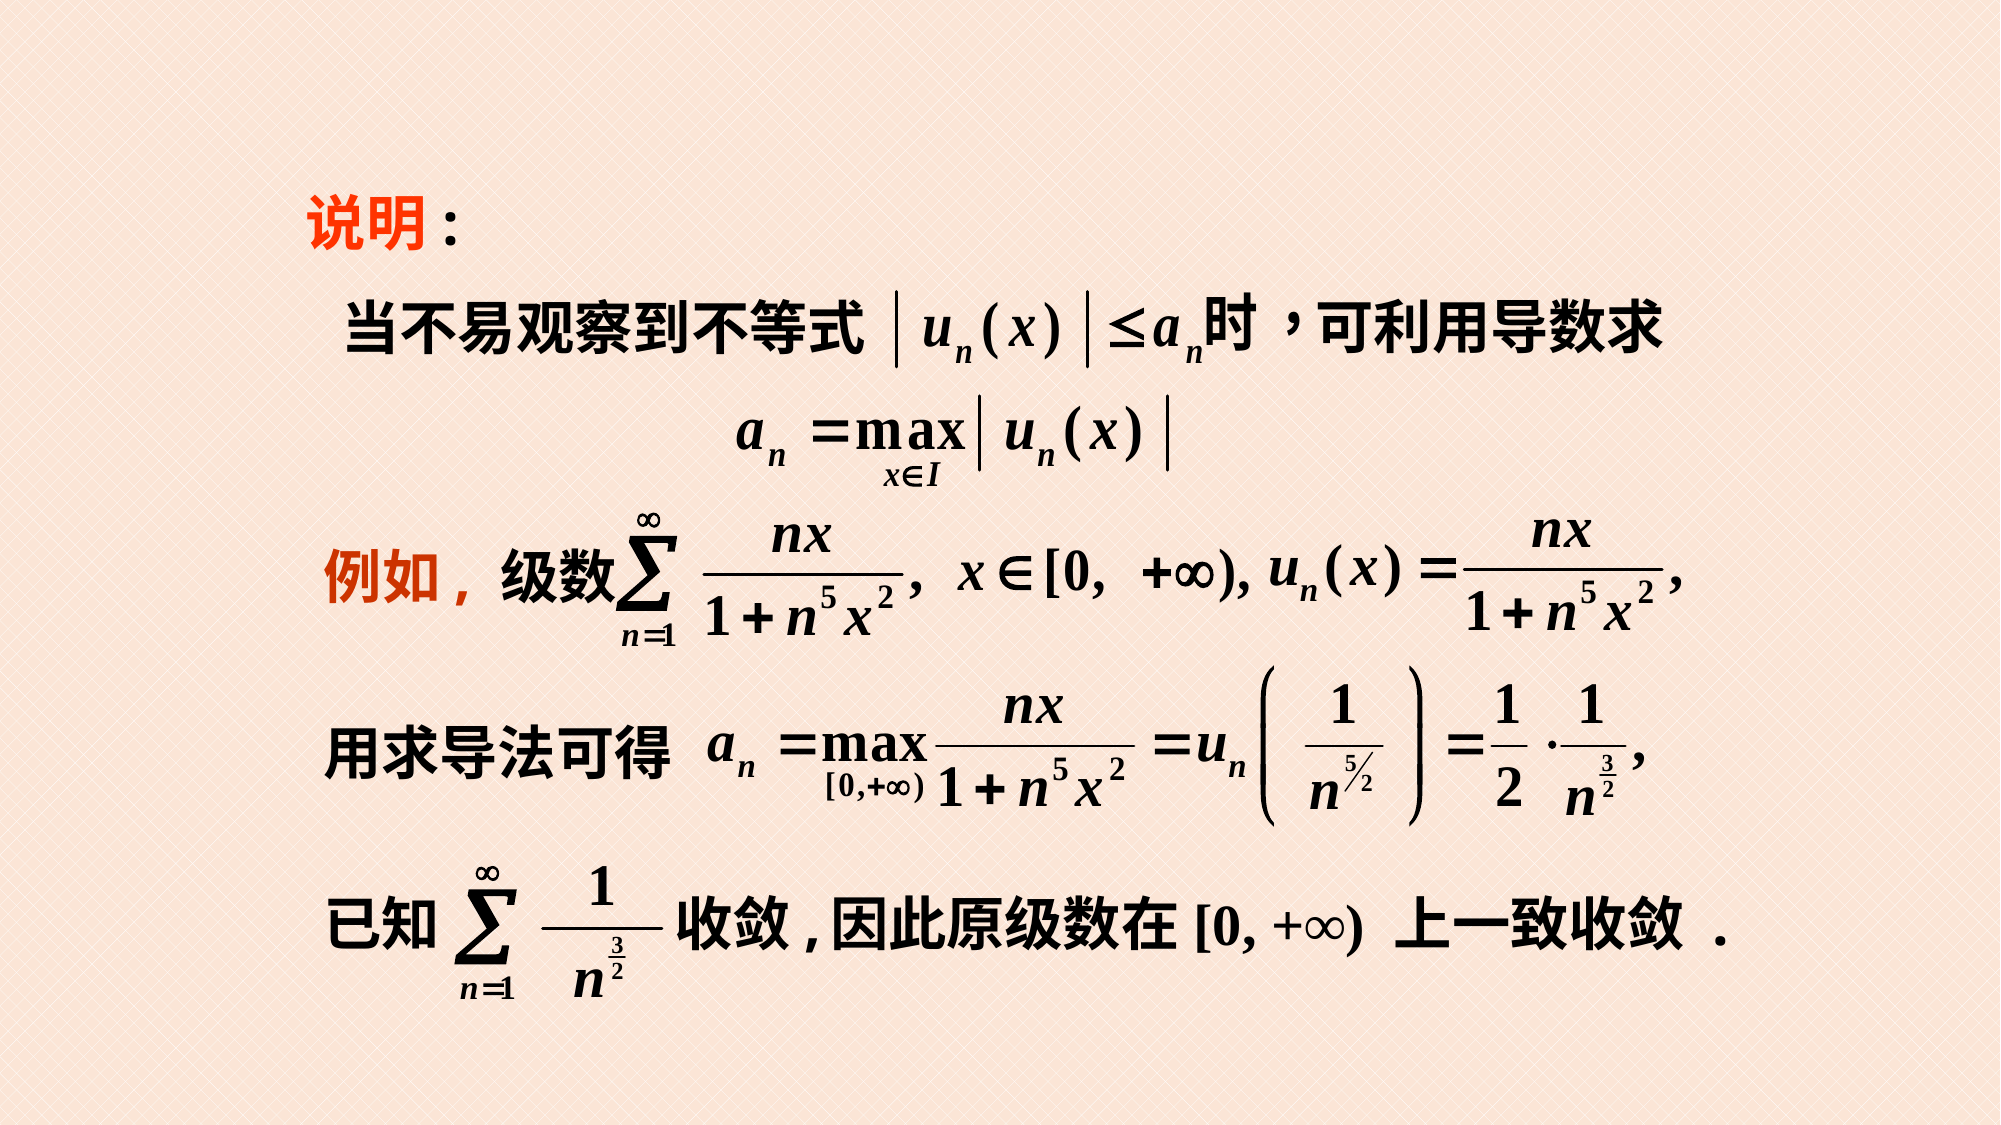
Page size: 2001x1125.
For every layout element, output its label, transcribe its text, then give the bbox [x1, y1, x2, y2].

text_box 已知 [308, 879, 452, 965]
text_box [1265, 496, 1687, 635]
text_box 因此原级数在[0, +∞) 上一致收敛 . [815, 879, 1784, 965]
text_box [728, 381, 1178, 498]
text_box 收敛, [665, 879, 815, 965]
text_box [950, 543, 1255, 608]
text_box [705, 662, 1649, 828]
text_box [452, 851, 665, 1014]
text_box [884, 277, 1293, 374]
text_box 说明: [291, 170, 604, 271]
text_box 可利用导数求 [1300, 283, 1681, 368]
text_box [613, 497, 925, 650]
text_box 用求导法可得 [308, 709, 688, 794]
text_box 例如, 级数 [309, 532, 613, 618]
text_box 当不易观察到不等式 [326, 283, 881, 369]
